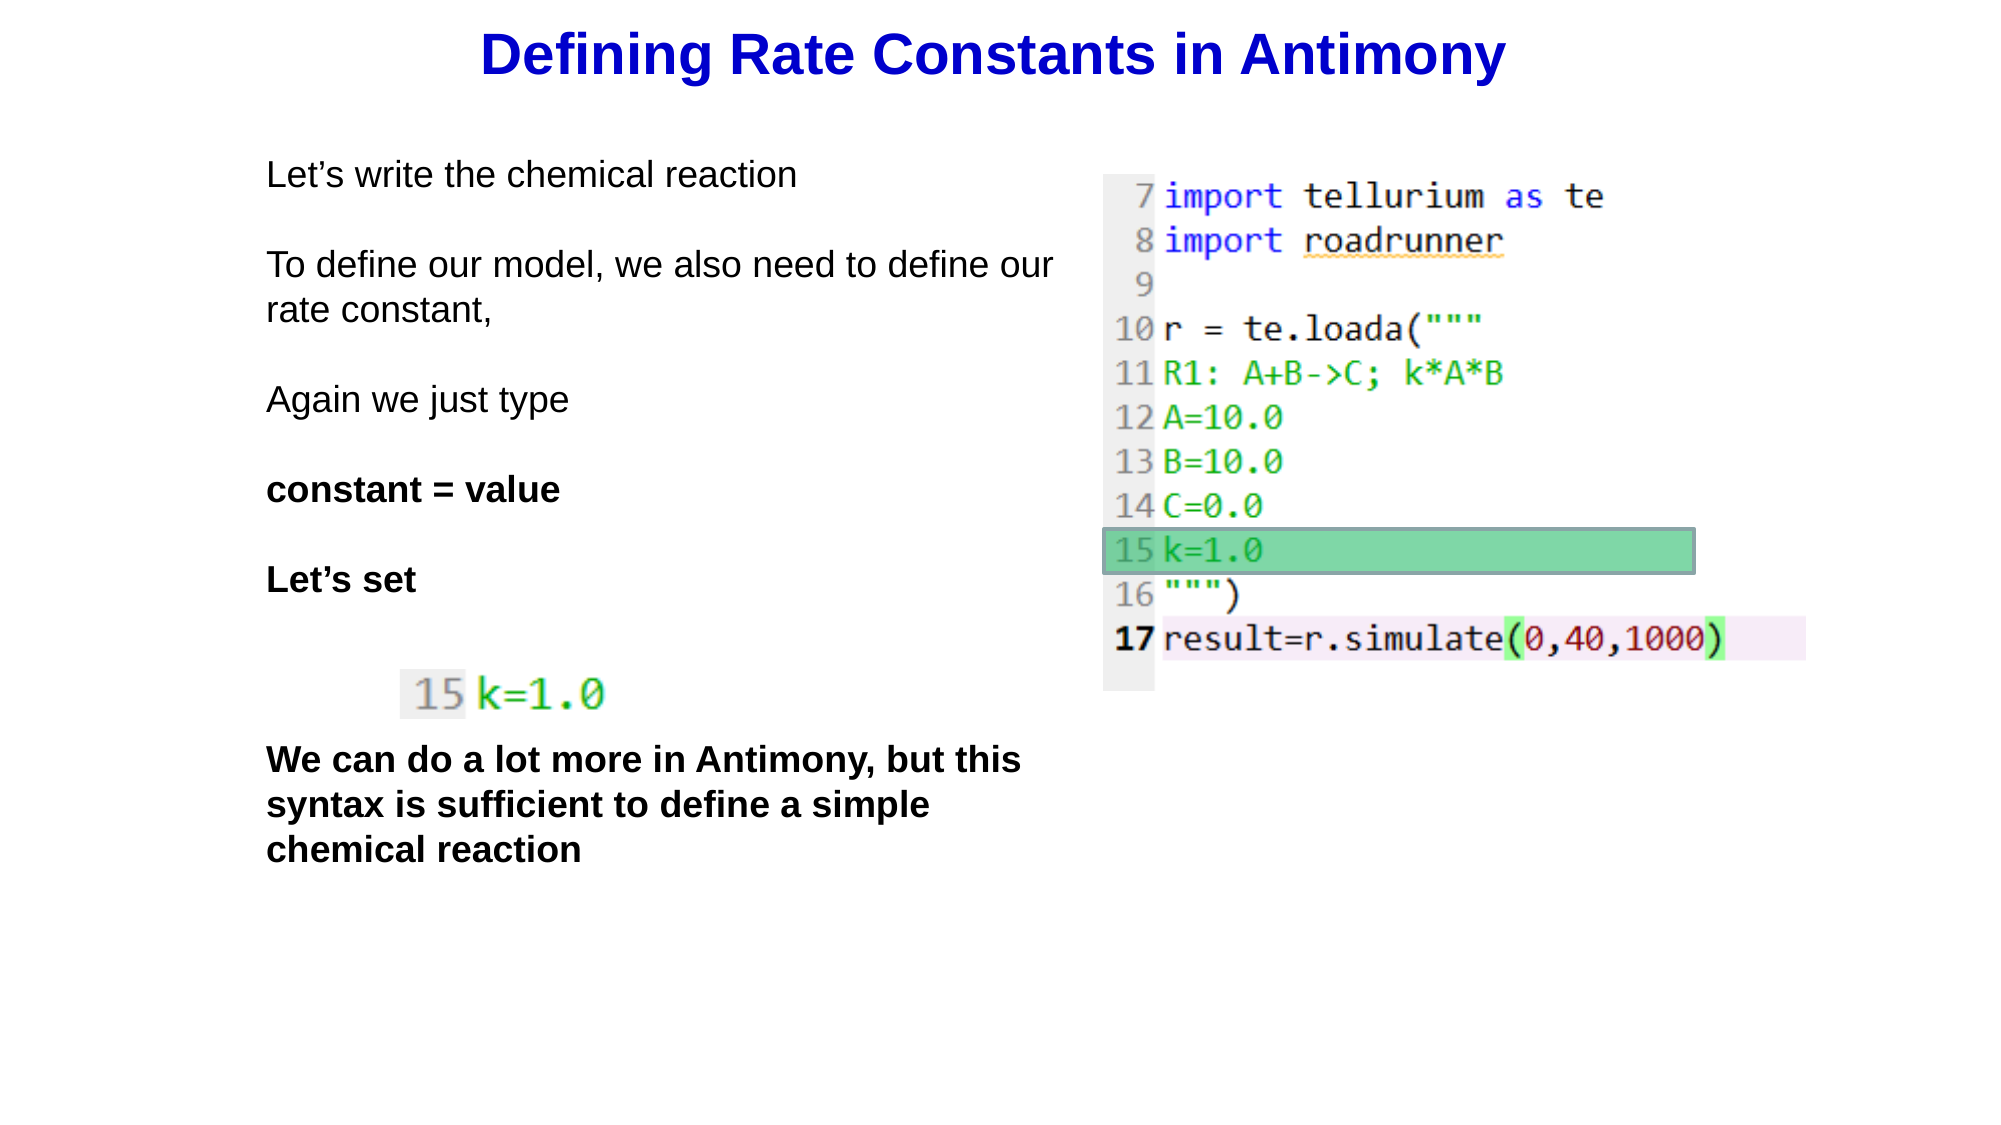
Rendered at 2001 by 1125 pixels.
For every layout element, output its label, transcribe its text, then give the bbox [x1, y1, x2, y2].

title Defining Rate Constants in Antimony [244, 0, 1745, 102]
picture [399, 669, 651, 719]
picture [1103, 174, 1806, 691]
